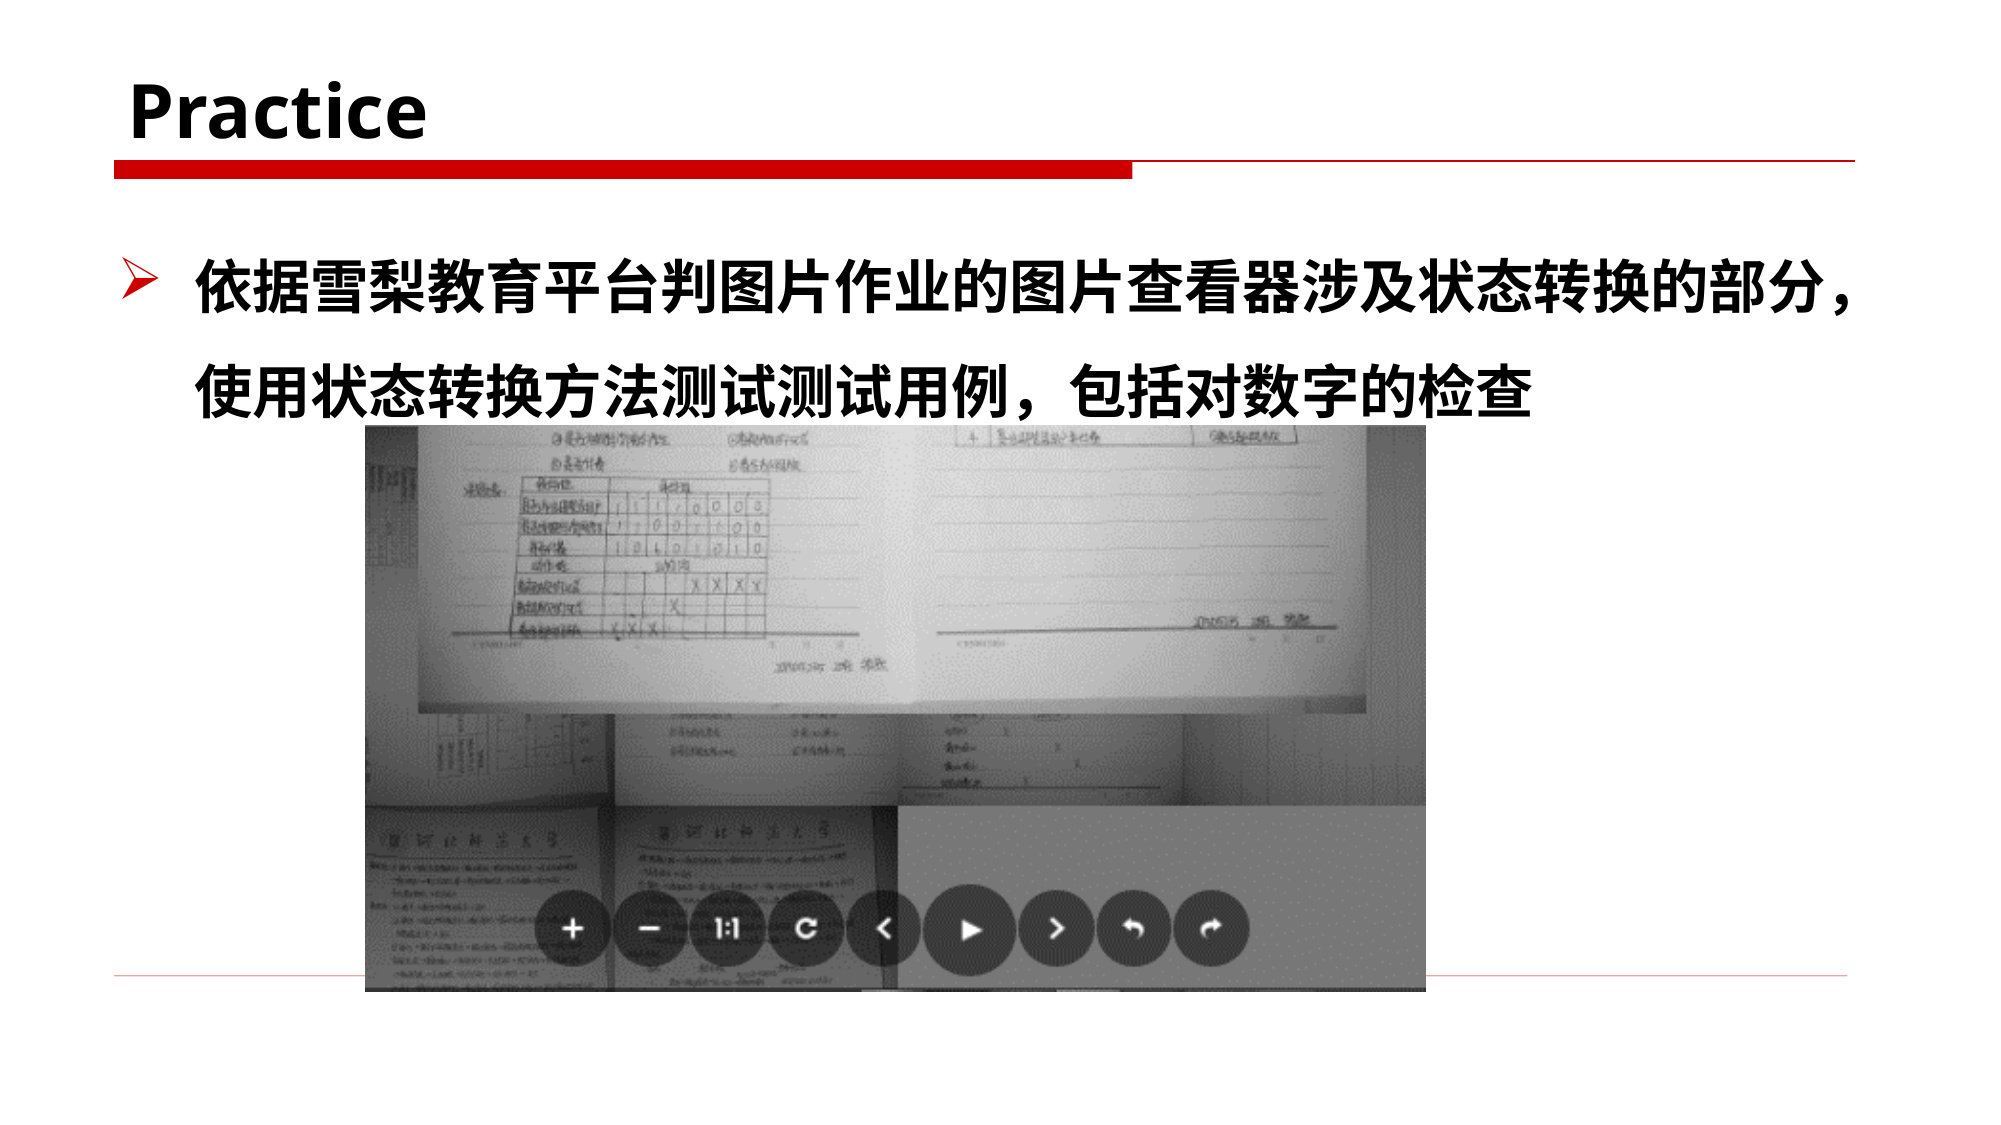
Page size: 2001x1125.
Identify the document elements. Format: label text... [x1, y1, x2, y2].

list 依据雪梨教育平台判图片作业的图片查看器涉及状态转换的部分，使用状态转换方法测试测试用例，包括对数字的检查 [102, 208, 1918, 909]
picture [364, 425, 1426, 992]
title Practice [112, 42, 1863, 161]
